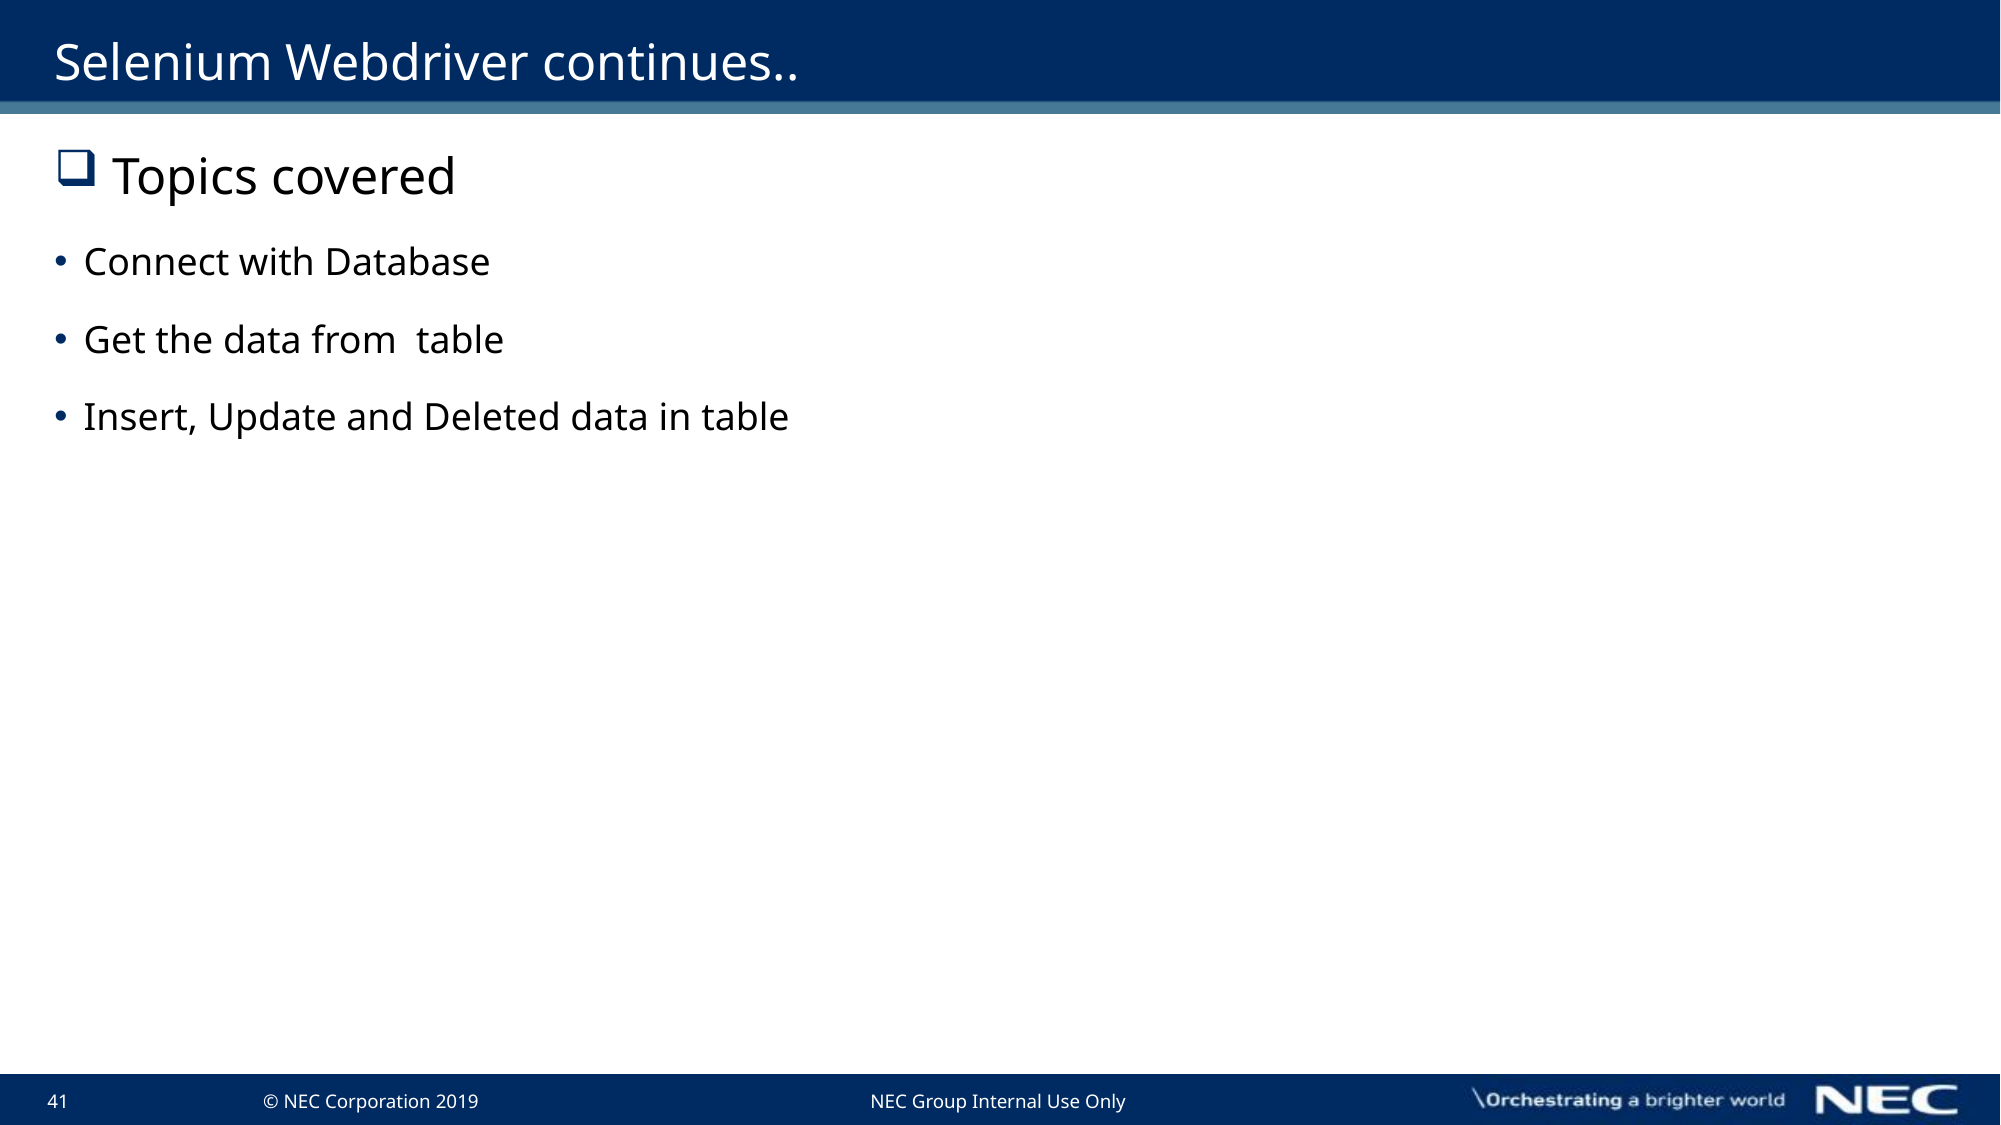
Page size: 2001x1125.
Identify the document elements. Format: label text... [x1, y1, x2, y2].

list Topics covered Connect with Database Get the data from table Insert, Update and Deleted data in table [39, 137, 1961, 1059]
picture [0, 0, 2001, 114]
title Selenium Webdriver continues.. [39, 18, 1961, 96]
picture [0, 1074, 2000, 1125]
